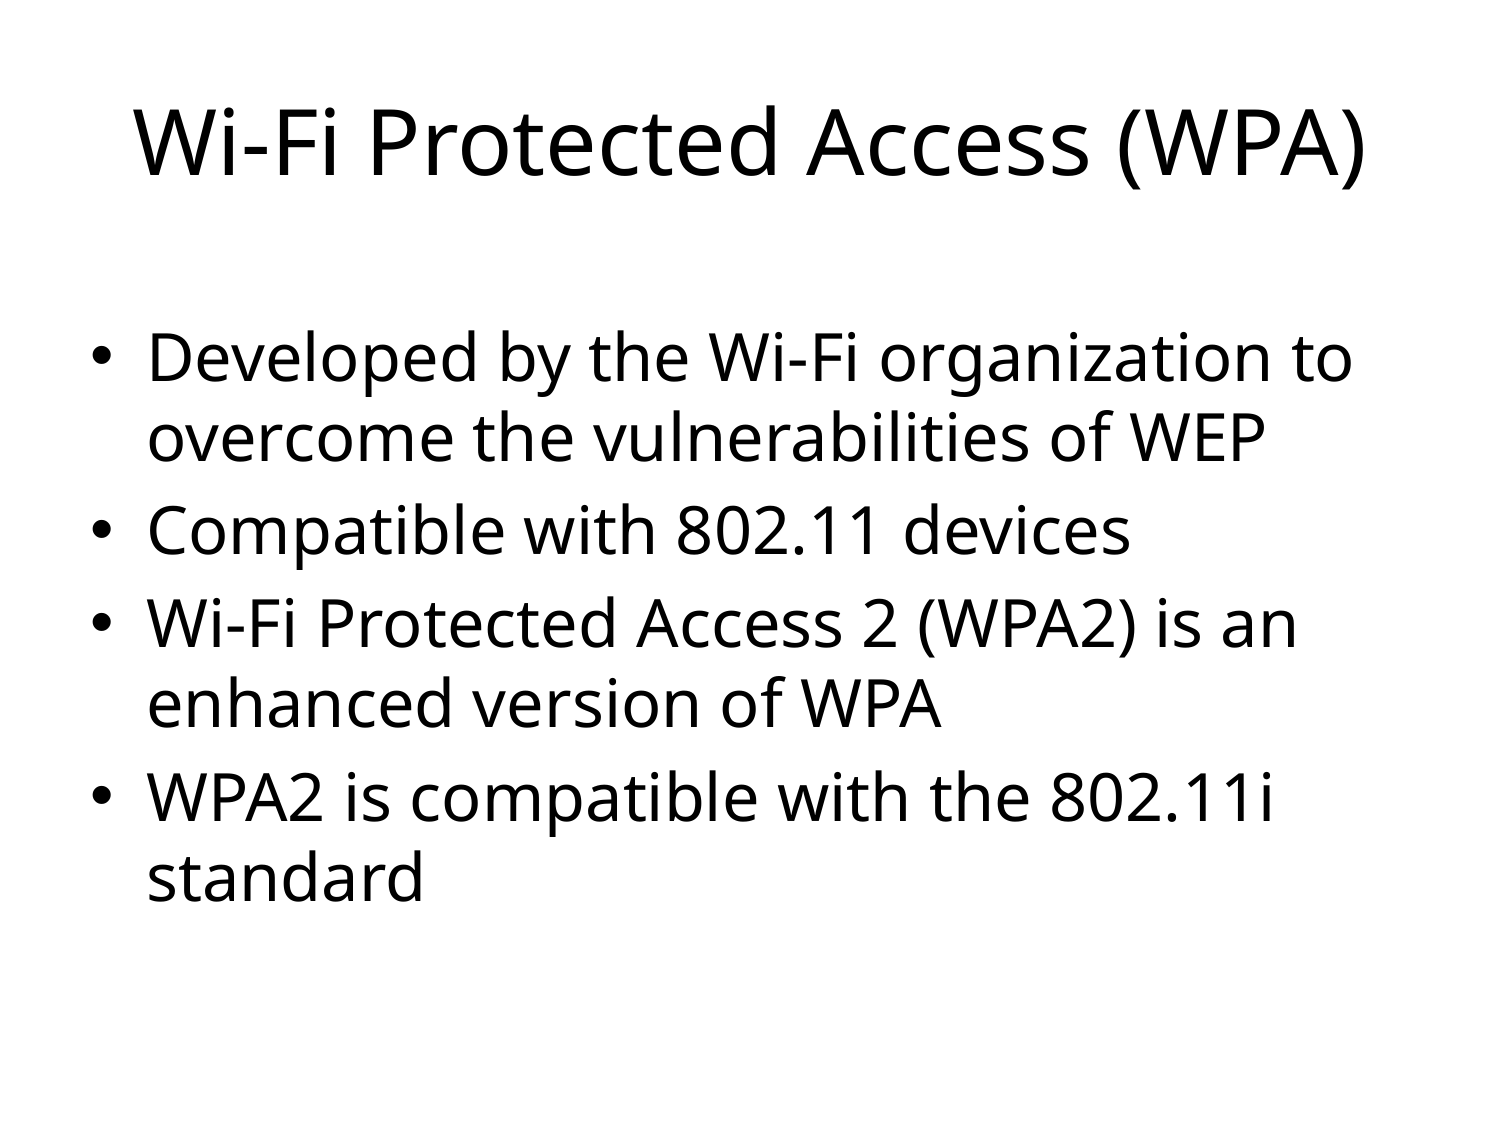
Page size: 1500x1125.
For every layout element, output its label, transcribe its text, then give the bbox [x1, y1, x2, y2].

title Wi-Fi Protected Access (WPA) [75, 45, 1425, 233]
list Developed by the Wi-Fi organization to overcome the vulnerabilities of WEP Compatible with 802.11 devices Wi-Fi Protected Access 2 (WPA2) is an enhanced version of WPA WPA2 is compatible with the 802.11i standard [75, 307, 1453, 946]
